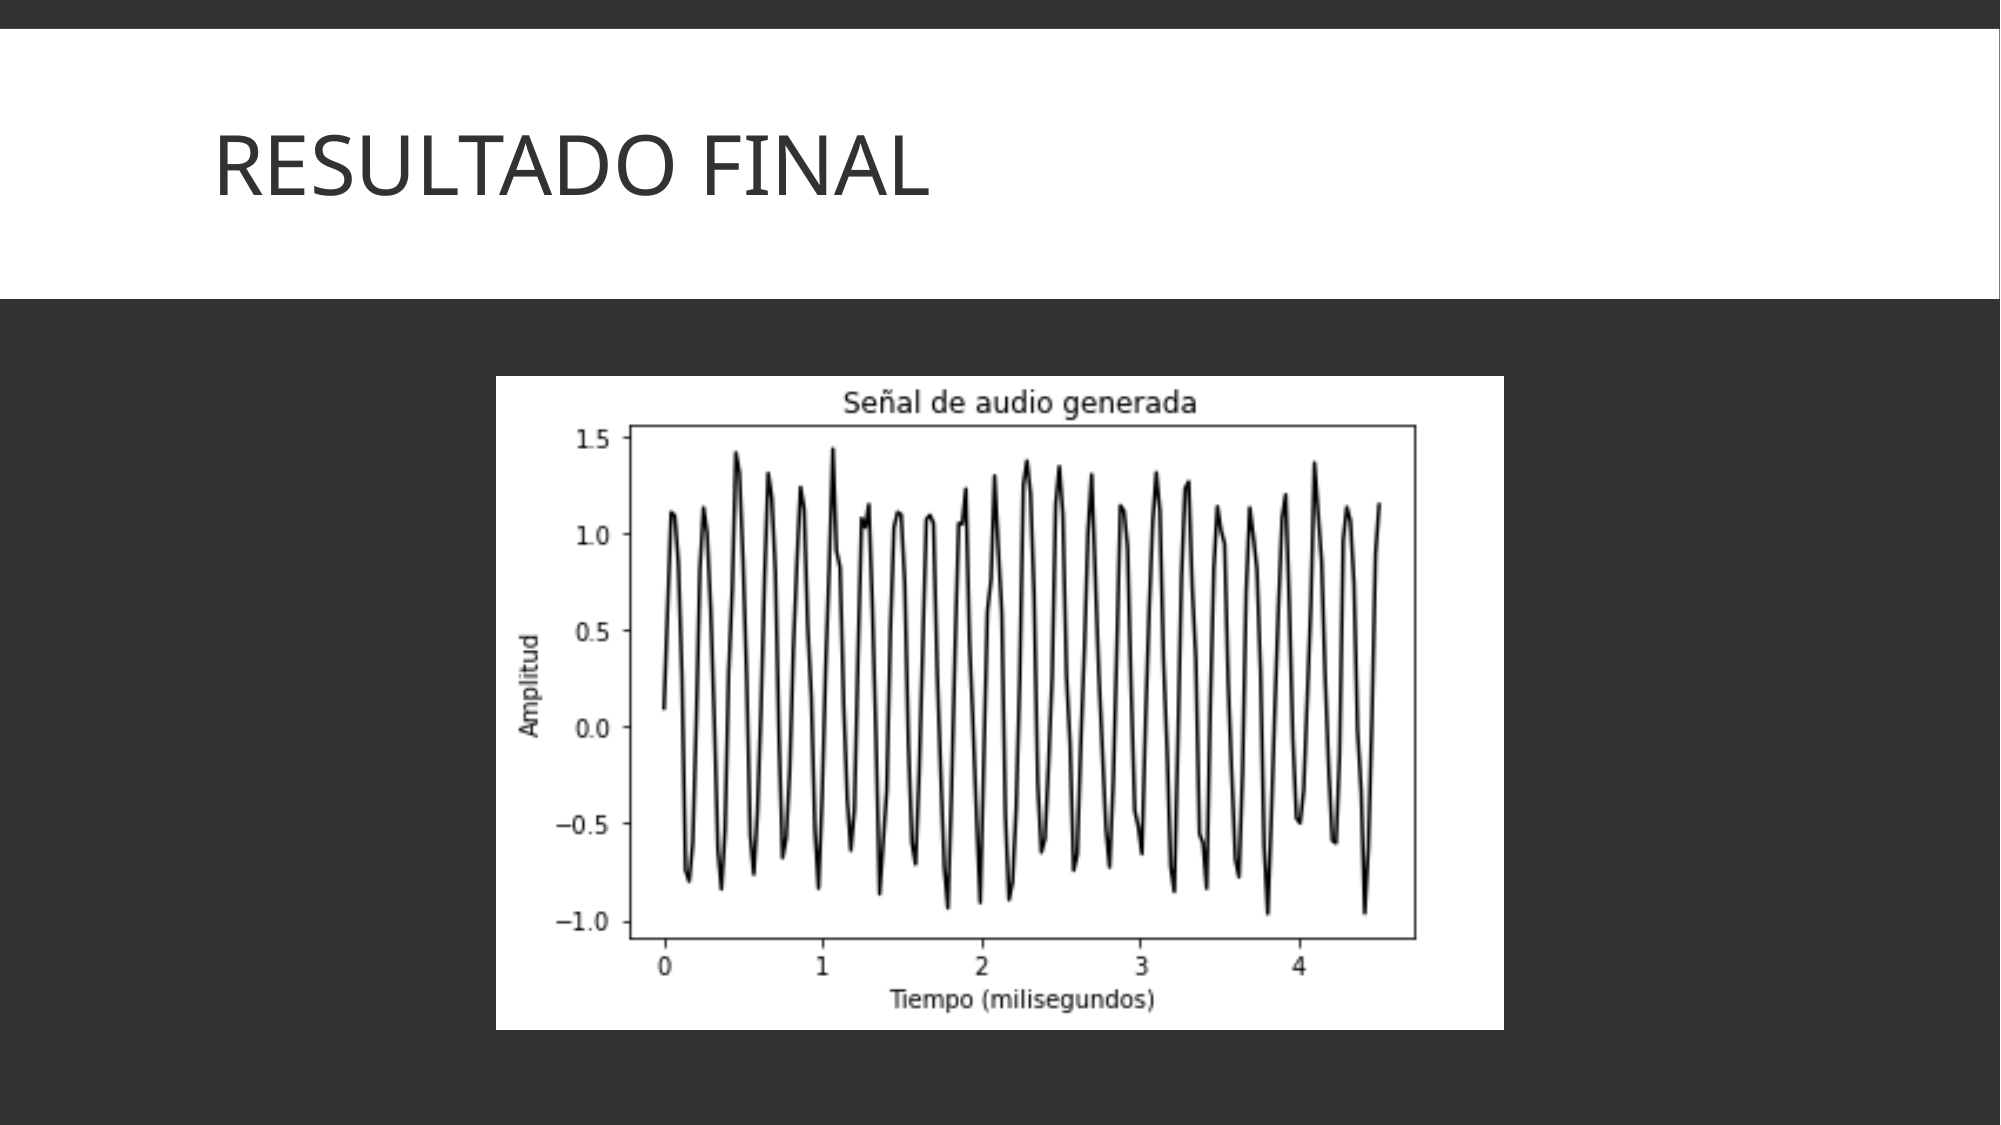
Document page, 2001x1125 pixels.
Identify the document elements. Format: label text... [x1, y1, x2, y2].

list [496, 376, 1504, 1030]
title Resultado final [197, 46, 1803, 295]
